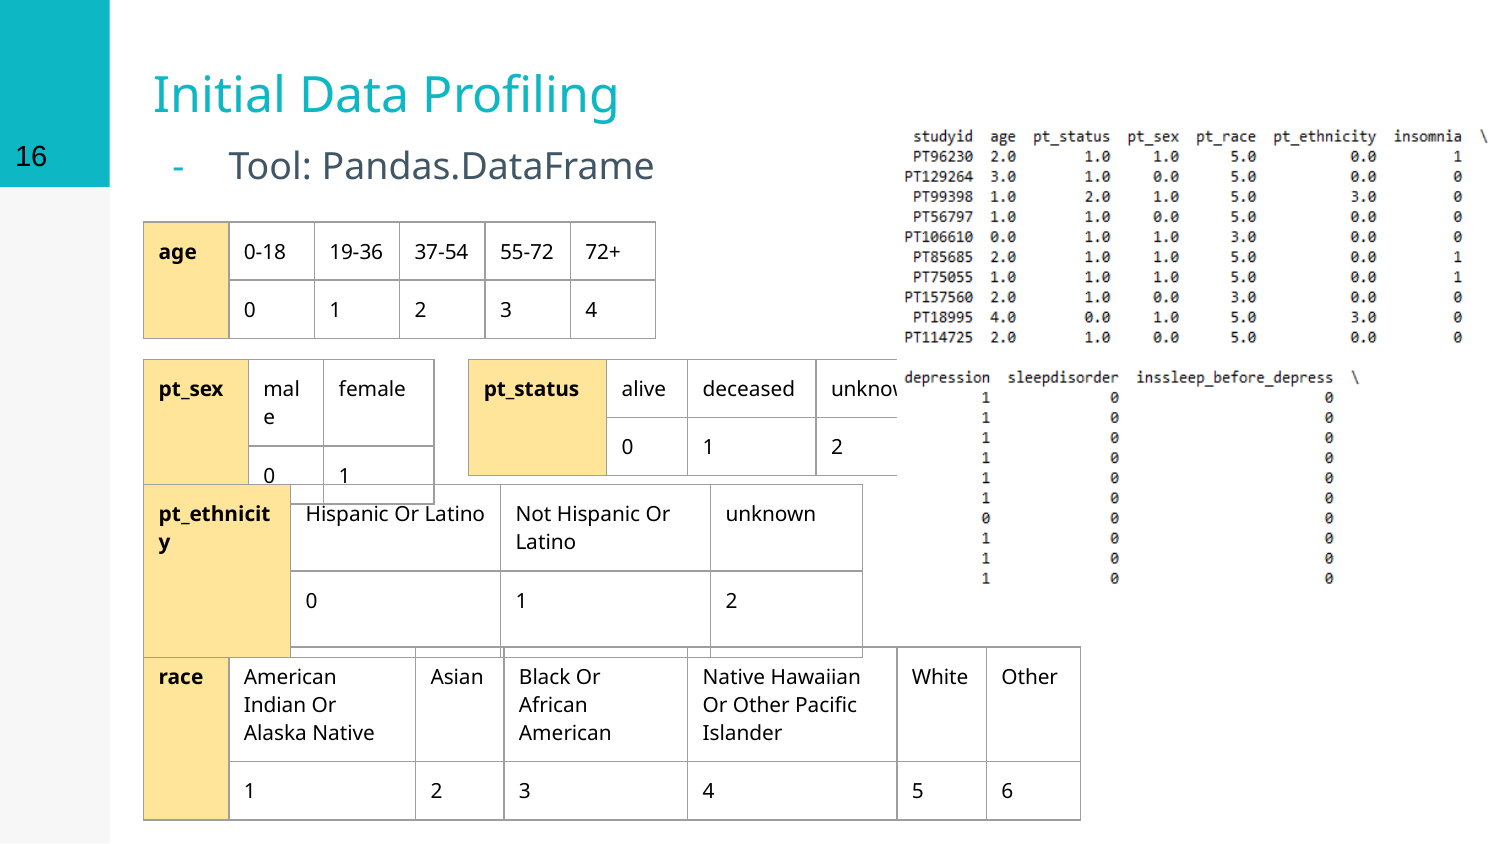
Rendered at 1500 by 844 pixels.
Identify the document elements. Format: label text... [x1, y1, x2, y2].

table_header Other [987, 648, 1080, 761]
table_cell 6 [987, 762, 1080, 819]
table_header Asian [416, 658, 503, 761]
table_header Not Hispanic Or Latino [501, 485, 710, 570]
table_cell 2 [817, 418, 891, 475]
table_cell 0 [230, 281, 314, 338]
table_header male [249, 360, 323, 445]
table_cell 2 [416, 762, 503, 819]
picture [896, 126, 1499, 607]
table_cell 2 [711, 572, 862, 657]
list Tool: Pandas.DataFrame [138, 127, 894, 227]
table_header unknown [711, 485, 862, 570]
table_header Black Or African American [505, 658, 687, 761]
slide_number ‹#› [0, 0, 110, 187]
table_header pt_ethnicity [144, 485, 290, 657]
title Initial Data Profiling [138, 38, 722, 127]
table_header unknown [817, 360, 891, 417]
table_cell 1 [688, 418, 815, 475]
table_cell 1 [501, 572, 710, 657]
table_header Native Hawaiian Or Other Pacific Islander [688, 648, 896, 761]
table_header 55-72 [486, 223, 570, 279]
table_header age [144, 223, 228, 338]
table_cell 0 [607, 418, 687, 475]
table_cell 5 [898, 762, 986, 819]
table_header female [324, 360, 433, 445]
table_header deceased [688, 360, 815, 417]
table_header White [898, 648, 986, 761]
table_header 0-18 [230, 223, 314, 279]
table_header 72+ [571, 223, 655, 279]
table_cell 3 [486, 281, 570, 338]
table_header 37-54 [400, 223, 484, 279]
table_cell 0 [291, 572, 500, 657]
table_cell 1 [230, 762, 415, 819]
table_header American Indian Or Alaska Native [230, 658, 415, 761]
table_header race [144, 658, 228, 819]
table_header pt_status [469, 360, 606, 475]
table_header alive [607, 360, 687, 417]
table_cell 4 [688, 762, 896, 819]
table_cell 3 [505, 762, 687, 819]
table_header 19-36 [315, 223, 399, 279]
table_cell 1 [324, 447, 433, 484]
table_header pt_sex [144, 360, 248, 484]
table_cell 2 [400, 281, 484, 338]
table_header Hispanic Or Latino [291, 485, 500, 570]
table_cell 1 [315, 281, 399, 338]
table_cell 4 [571, 281, 655, 338]
table_cell 0 [249, 447, 323, 484]
